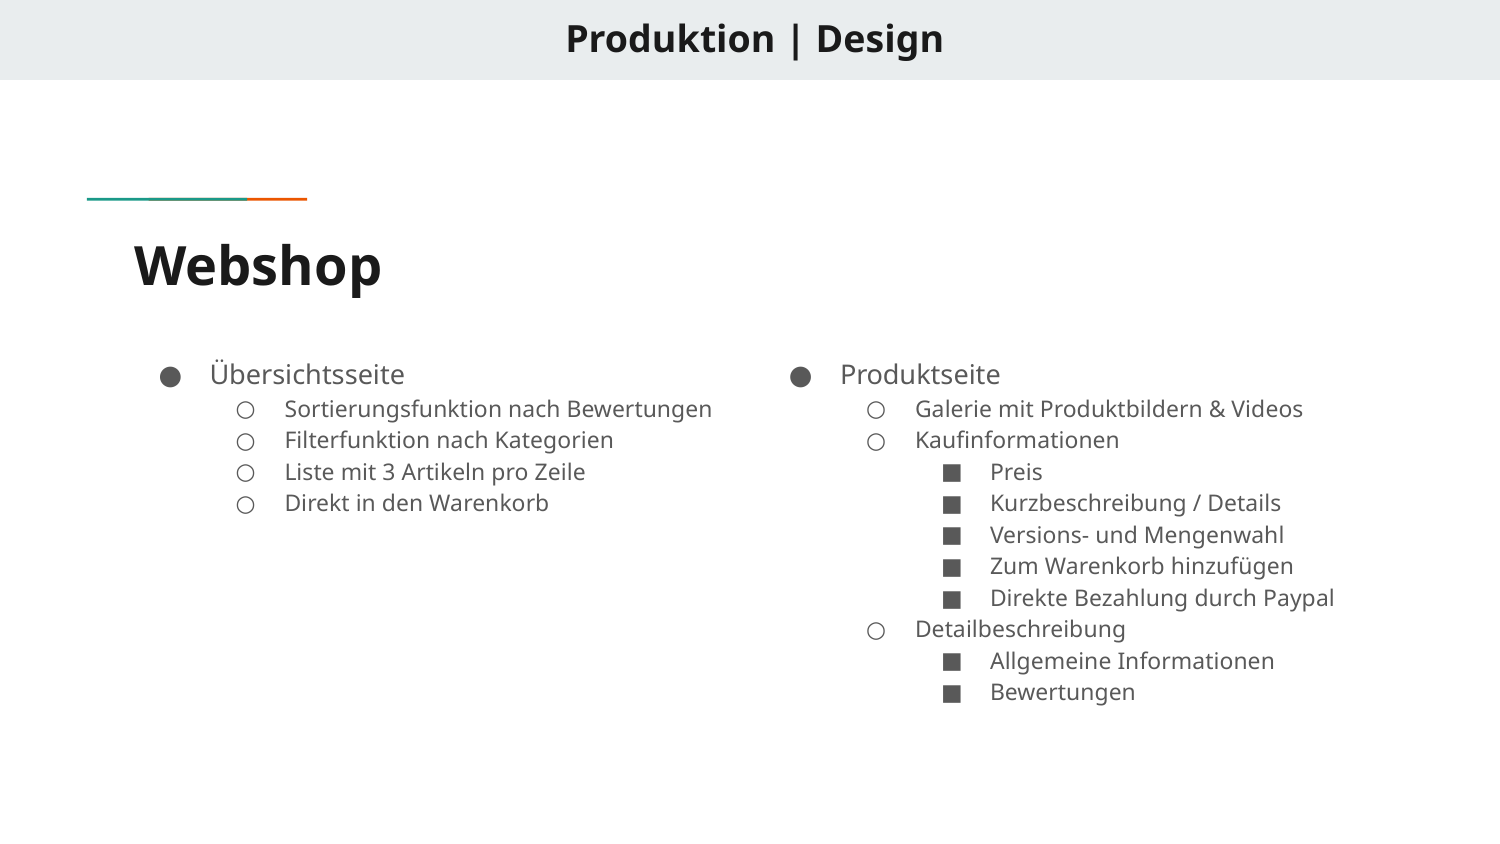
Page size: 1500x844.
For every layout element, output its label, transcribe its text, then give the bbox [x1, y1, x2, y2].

list Produktseite Galerie mit Produktbildern & Videos Kaufinformationen Preis Kurzbeschreibung / Details Versions- und Mengenwahl Zum Warenkorb hinzufügen Direkte Bezahlung durch Paypal Detailbeschreibung Allgemeine Informationen Bewertungen [750, 337, 1381, 709]
title Webshop [119, 216, 1381, 305]
list Übersichtsseite Sortierungsfunktion nach Bewertungen Filterfunktion nach Kategorien Liste mit 3 Artikeln pro Zeile Direkt in den Warenkorb [119, 337, 750, 709]
title Produktion | Design [124, 0, 1386, 76]
